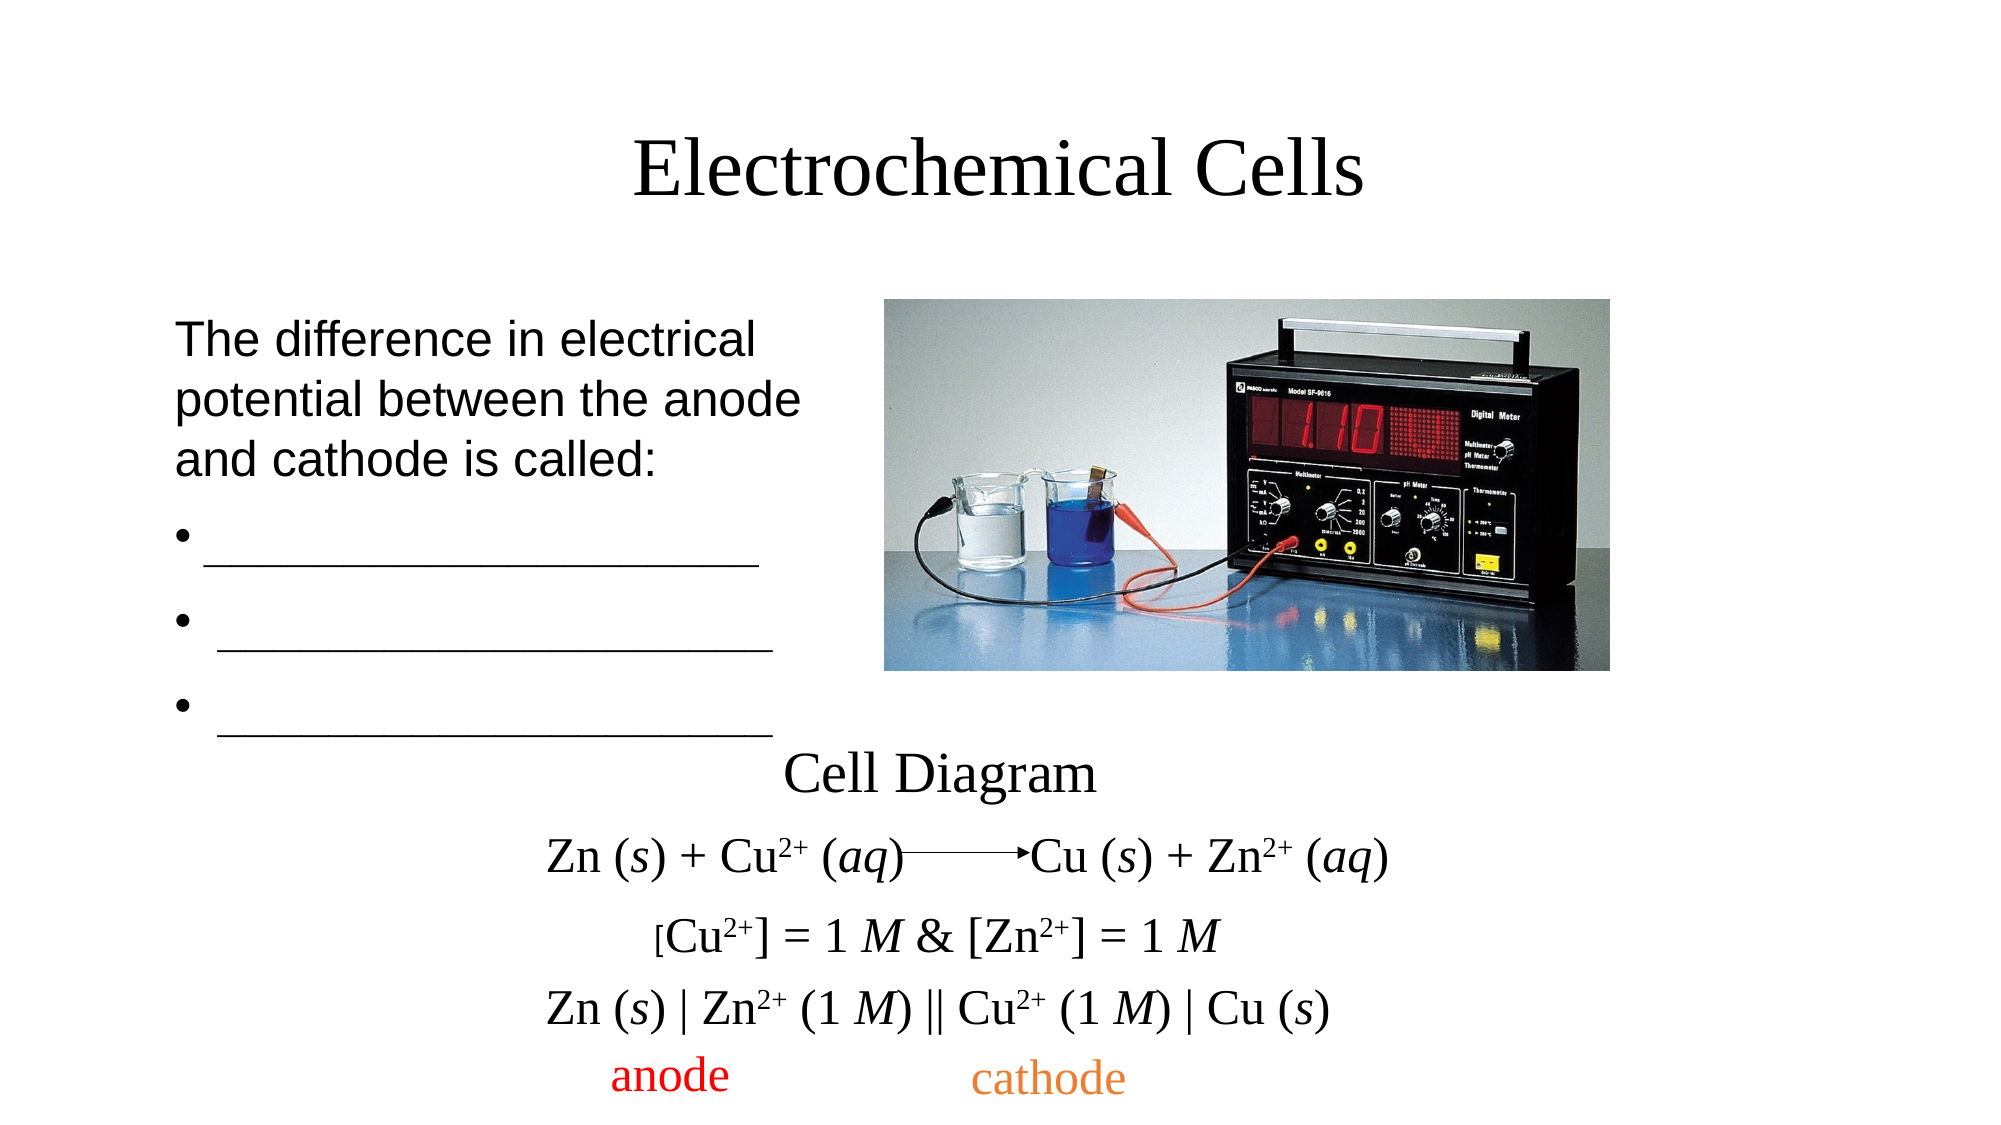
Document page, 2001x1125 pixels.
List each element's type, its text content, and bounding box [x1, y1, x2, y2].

text_box Cell Diagram [768, 726, 1114, 812]
text_box cathode [956, 1036, 1142, 1112]
text_box anode [595, 1034, 746, 1110]
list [884, 299, 1610, 671]
text_box Zn (s) + Cu2+ (aq) Cu (s) + Zn2+ (aq) [530, 814, 1405, 890]
text_box Zn (s) | Zn2+ (1 M) || Cu2+ (1 M) | Cu (s) [530, 967, 1346, 1043]
title Electrochemical Cells [614, 67, 1386, 271]
text_box The difference in electrical potential between the anode and cathode is called: ____________________ ____________________ ____________________ [159, 299, 885, 750]
text_box [Cu2+] = 1 M & [Zn2+] = 1 M [638, 894, 1235, 967]
